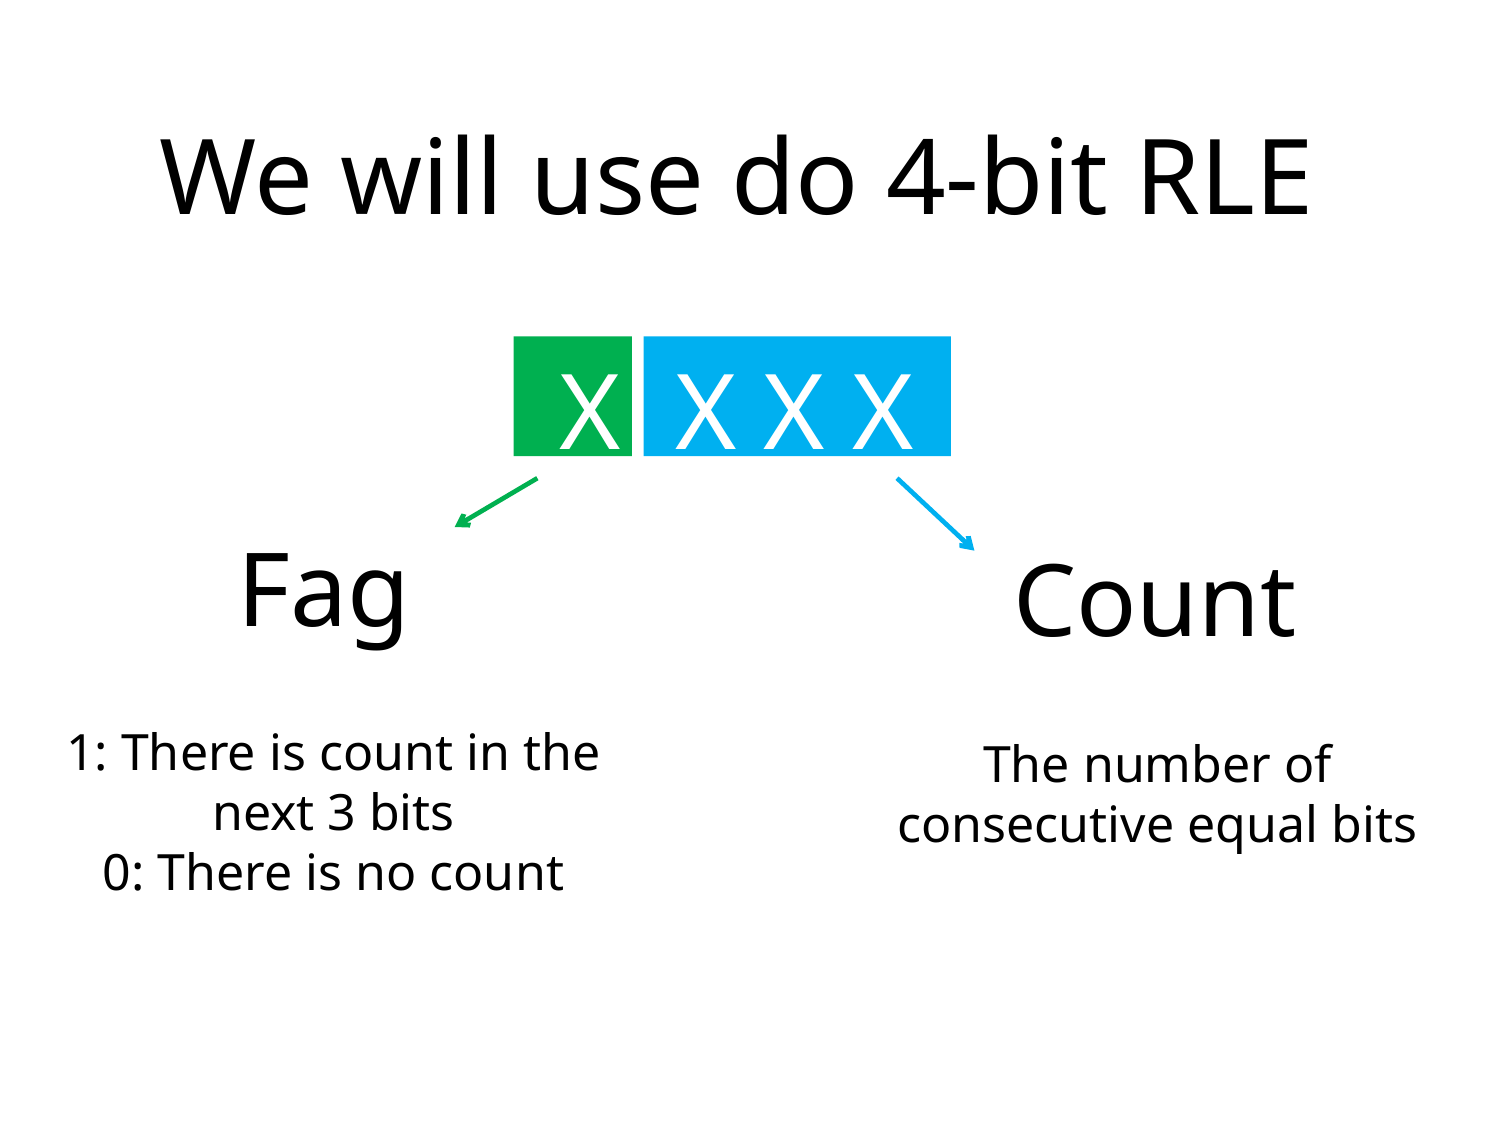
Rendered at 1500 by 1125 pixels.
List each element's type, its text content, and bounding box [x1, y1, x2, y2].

text_box The number of consecutive equal bits [844, 656, 1471, 929]
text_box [454, 477, 538, 528]
text_box We will use do 4-bit RLE [61, 101, 1412, 244]
text_box 1: There is count in the next 3 bits 0: There is no count [35, 668, 632, 953]
text_box X X X X [61, 336, 1412, 479]
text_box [896, 477, 975, 551]
text_box Fag [39, 503, 609, 668]
text_box Count [820, 513, 1489, 680]
